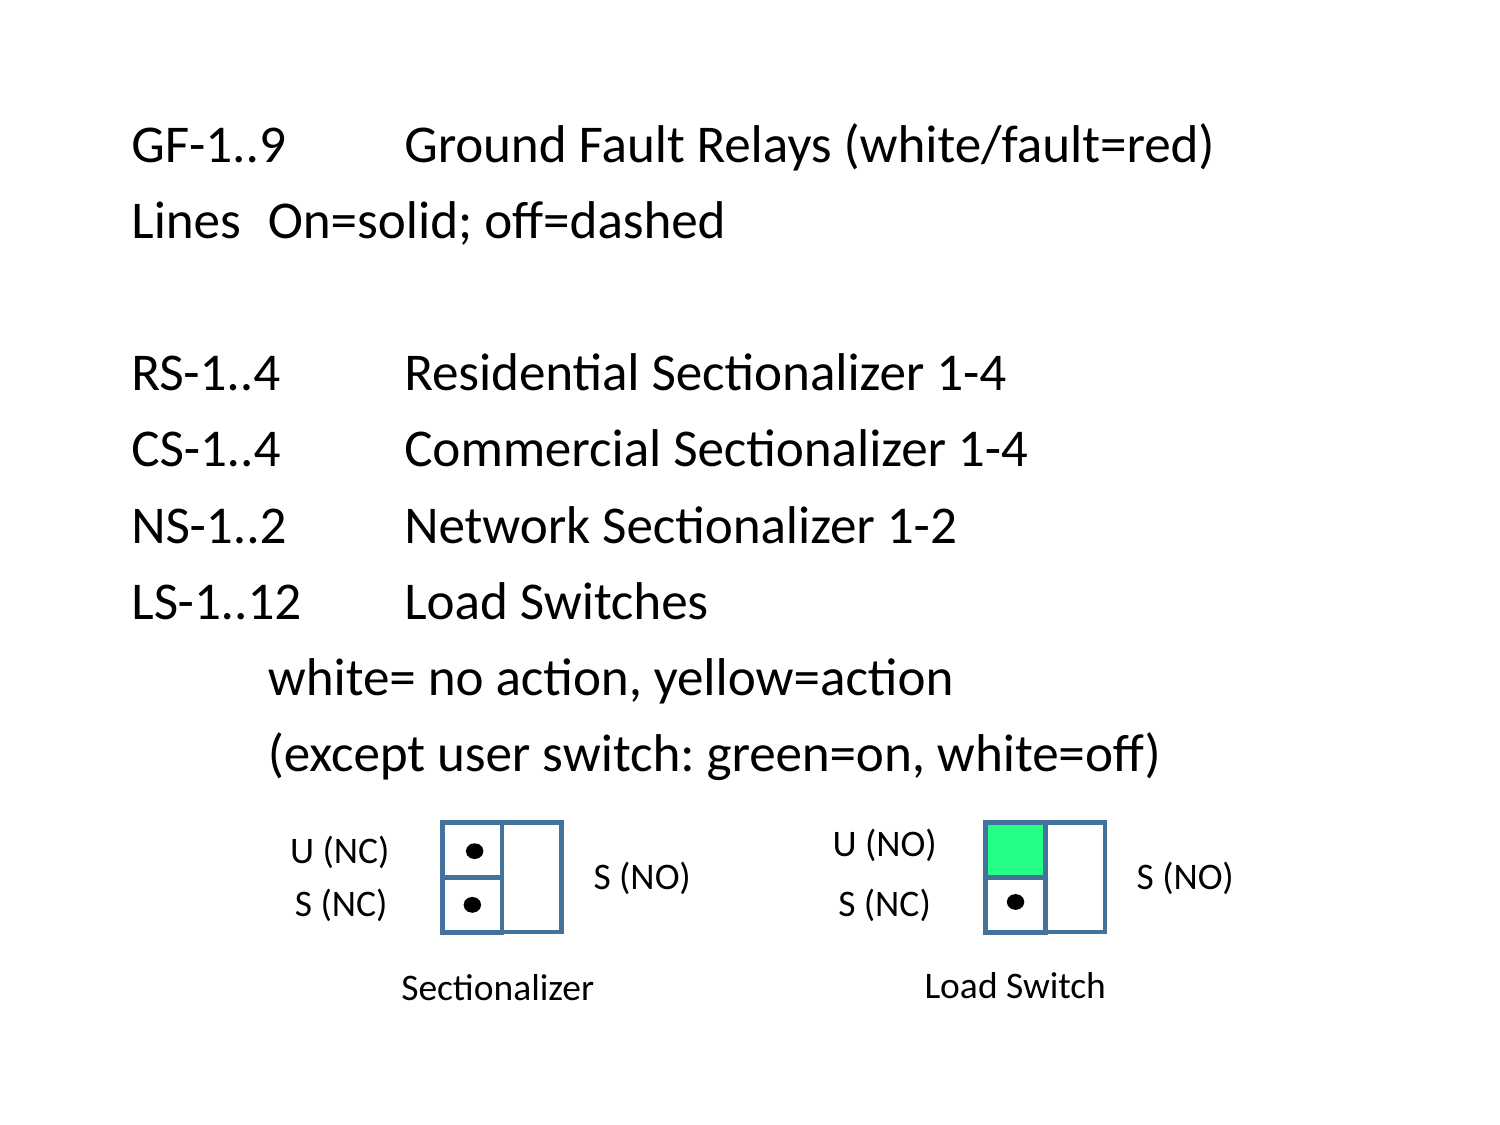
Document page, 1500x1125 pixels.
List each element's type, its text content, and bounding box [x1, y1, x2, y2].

text_box [985, 877, 1044, 933]
list GF-1..9 Ground Fault Relays (white/fault=red) Lines On=solid; off=dashed RS-1..4 Residential Sectionalizer 1-4 CS-1..4 Commercial Sectionalizer 1-4 NS-1..2 Network Sectionalizer 1-2 LS-1..12 Load Switches white= no action, yellow=action (except user switch: green=on, white=off) [116, 109, 1411, 1103]
text_box U (NC) [275, 818, 405, 878]
text_box [985, 822, 1044, 877]
text_box [465, 843, 484, 860]
text_box S (NC) [280, 871, 403, 932]
text_box [463, 896, 482, 913]
text_box [1044, 822, 1106, 933]
text_box [1006, 894, 1025, 910]
text_box Sectionalizer [386, 955, 618, 1016]
text_box S (NO) [1121, 844, 1249, 904]
text_box [442, 822, 501, 877]
text_box S (NO) [578, 844, 706, 904]
text_box U (NO) [817, 811, 952, 871]
text_box [442, 877, 501, 933]
text_box [501, 822, 563, 933]
text_box Load Switch [909, 954, 1122, 1014]
text_box S (NC) [823, 871, 946, 932]
